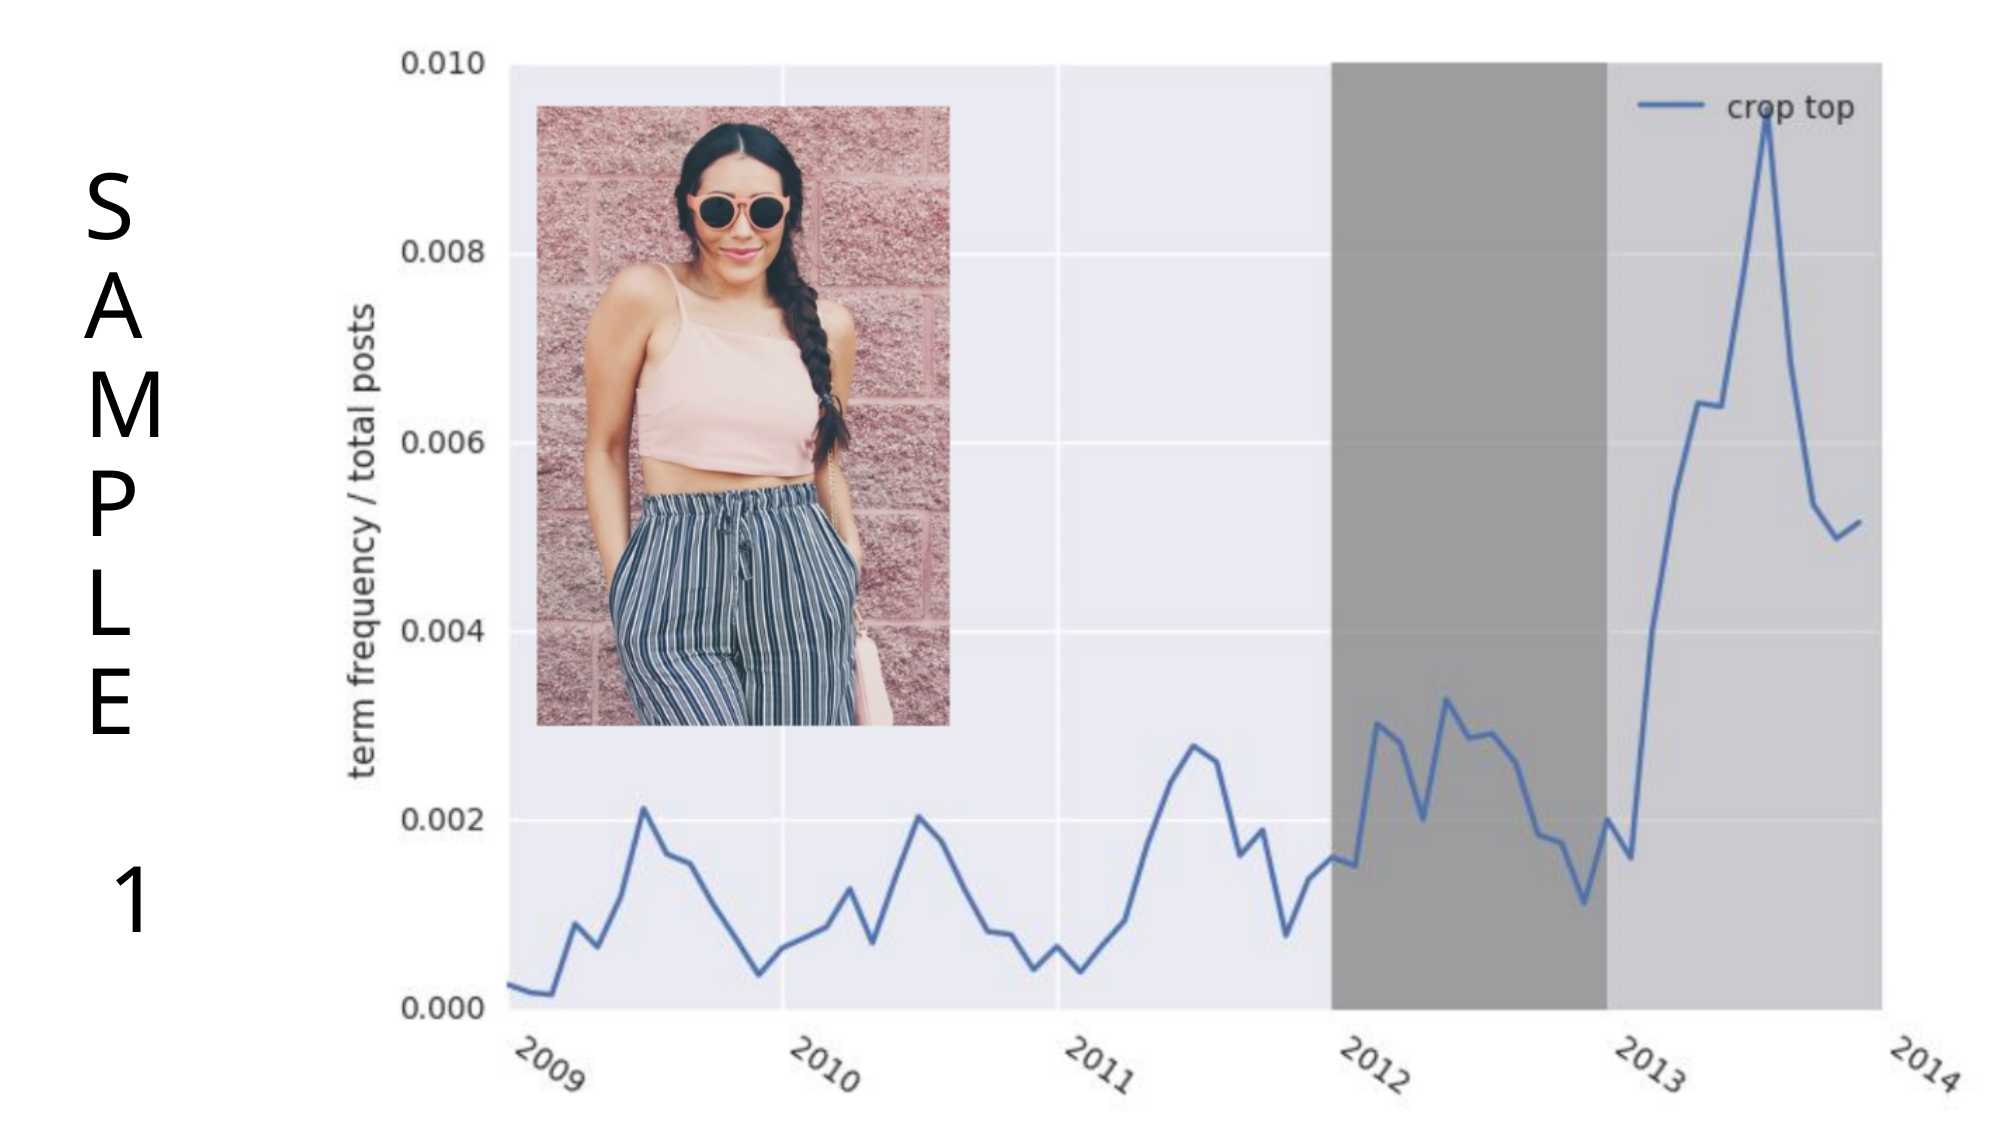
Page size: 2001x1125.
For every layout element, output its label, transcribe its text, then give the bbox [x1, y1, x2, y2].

picture [285, 10, 2000, 1125]
title S A M P L E 1 [69, 49, 218, 1063]
